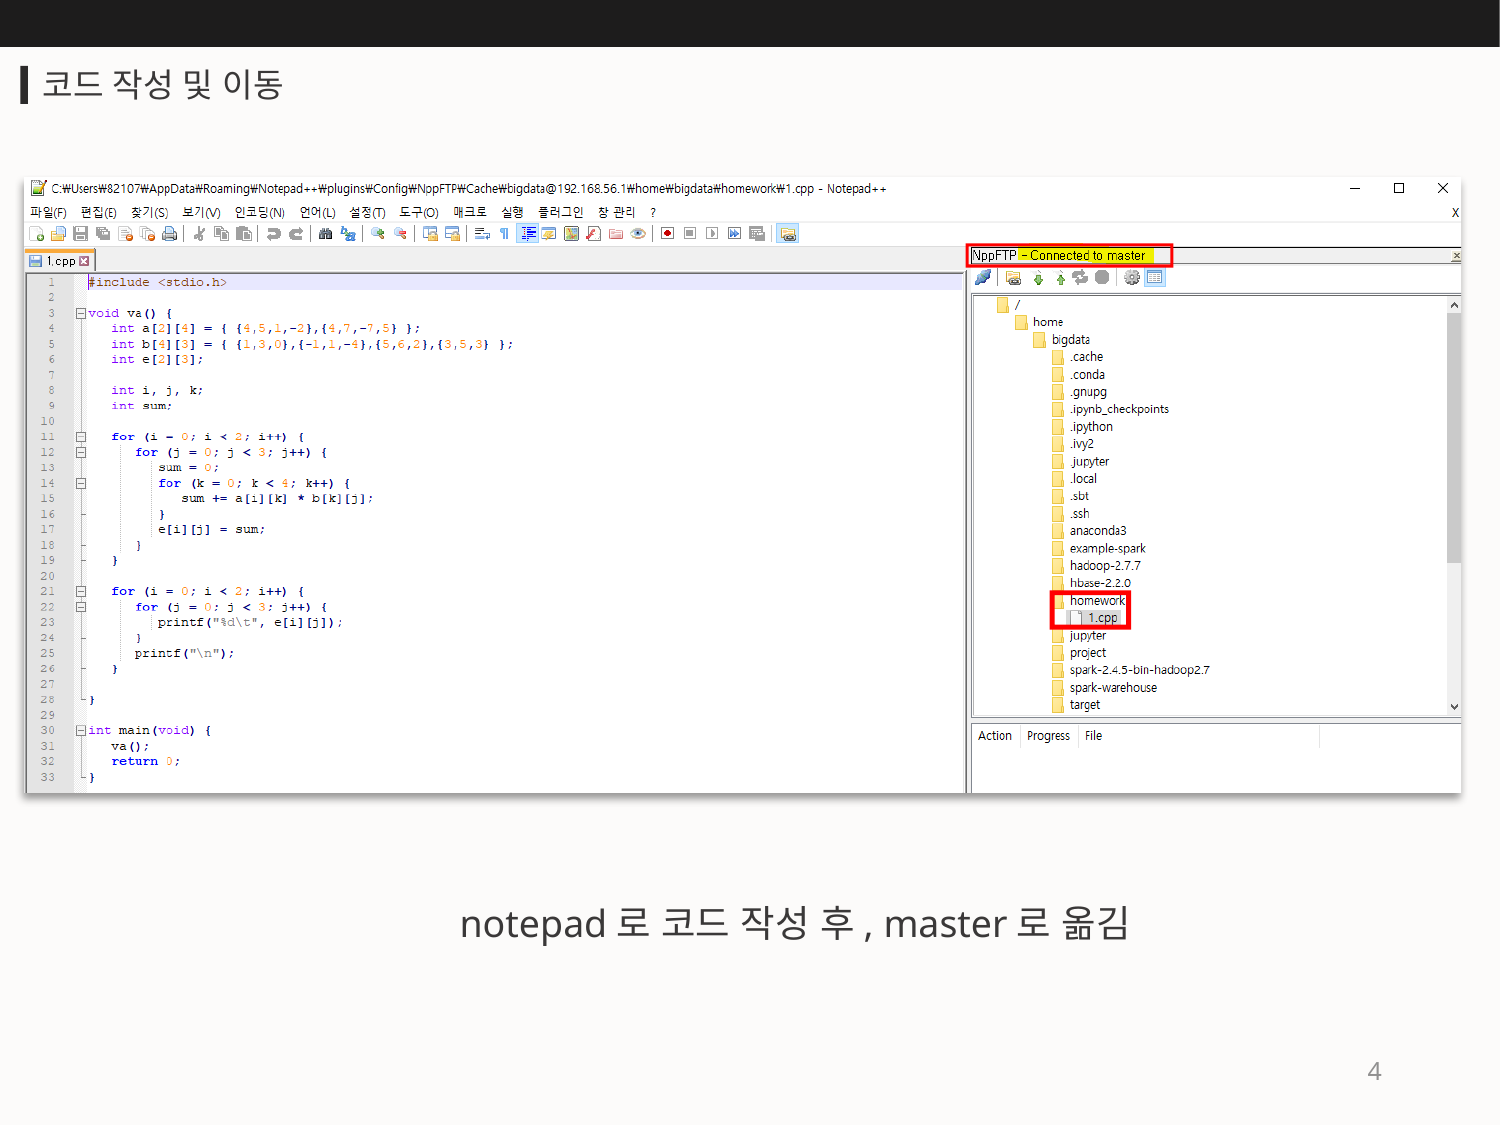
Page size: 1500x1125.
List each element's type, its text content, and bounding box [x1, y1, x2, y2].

slide_number 4 [1059, 1042, 1397, 1103]
text_box [0, 0, 1500, 48]
text_box 코드 작성 및 이동 [27, 56, 445, 112]
text_box [19, 65, 29, 105]
picture [24, 177, 1462, 793]
text_box notepad로 코드 작성 후, master로 옮김 [444, 892, 1166, 953]
